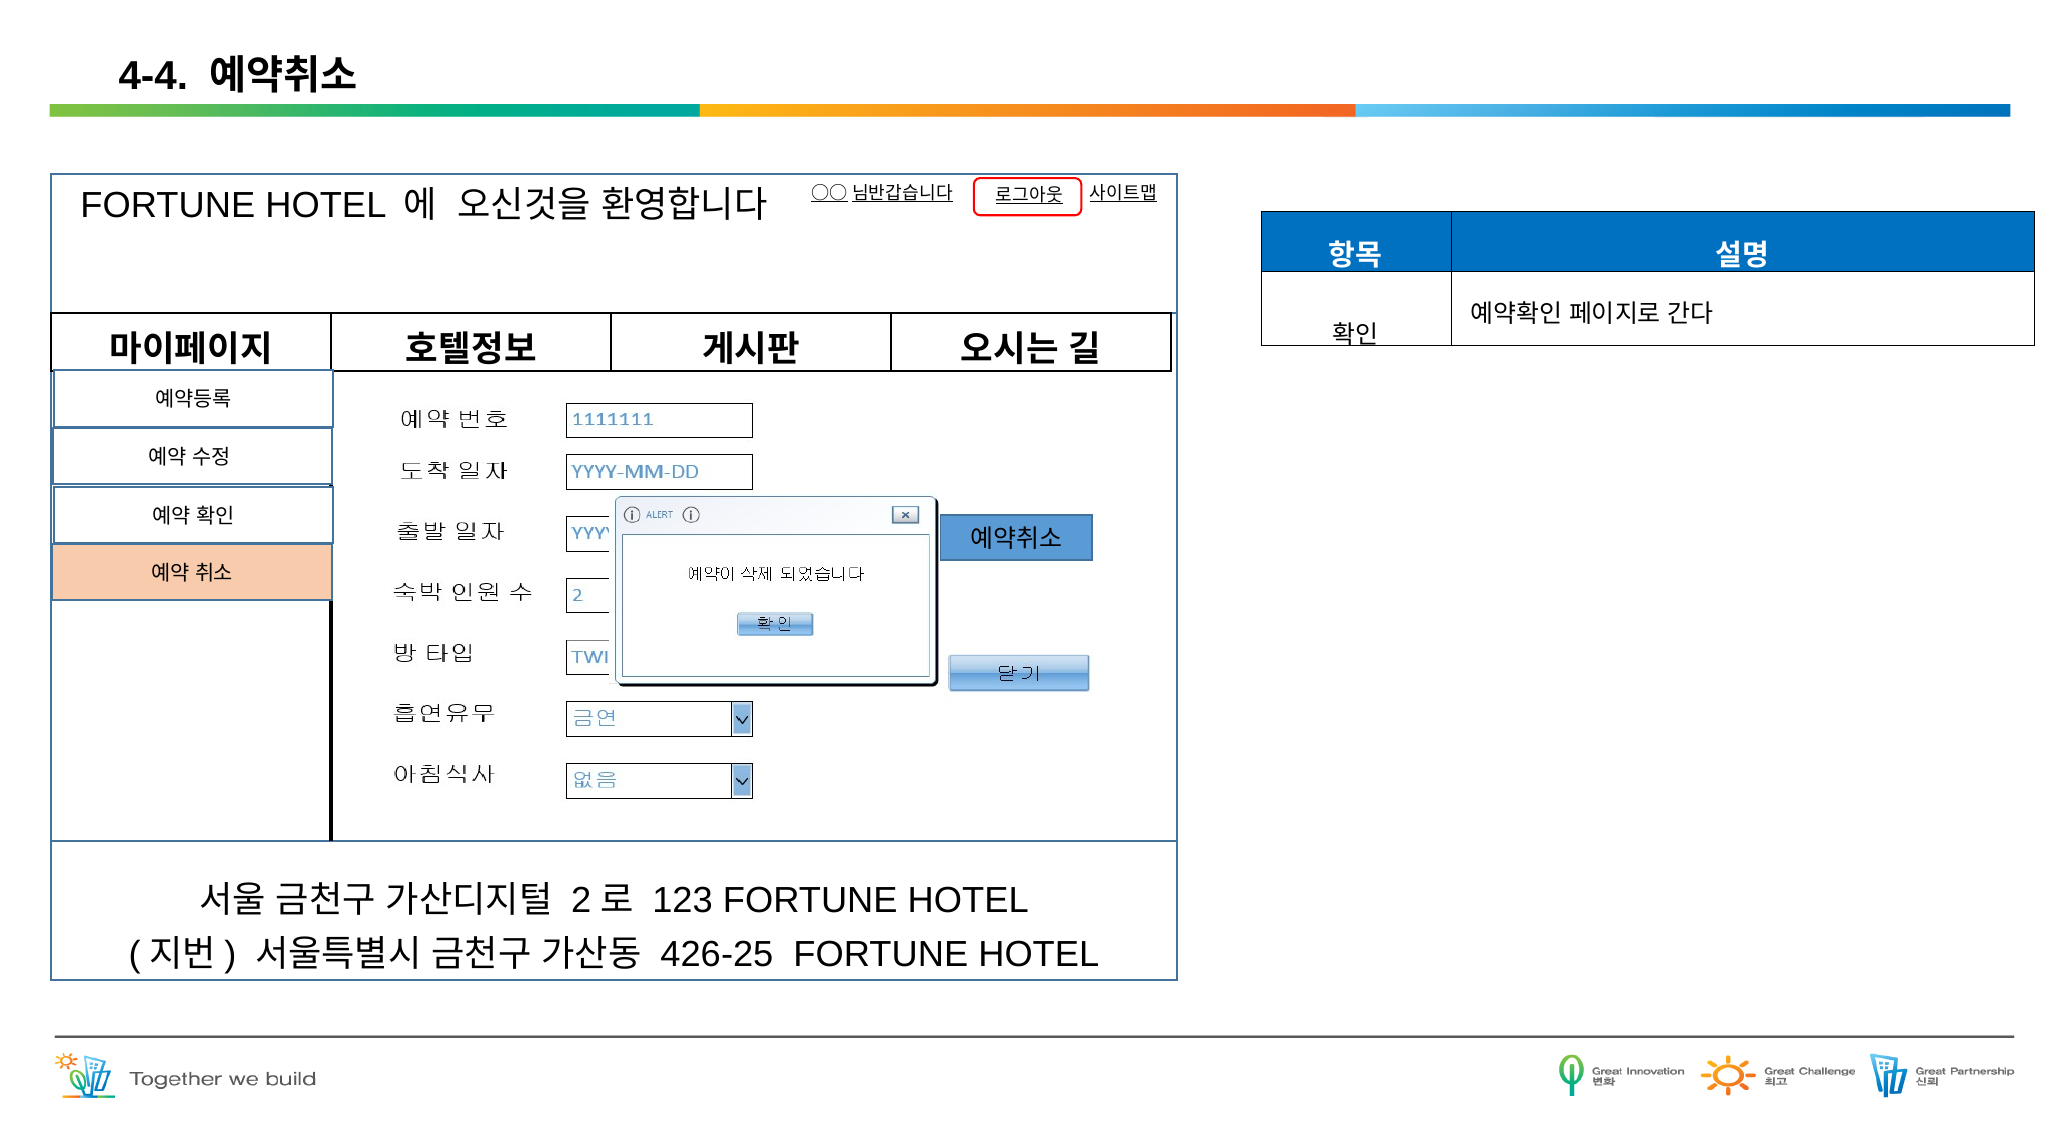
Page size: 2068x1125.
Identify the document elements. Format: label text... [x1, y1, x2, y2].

picture [356, 390, 1124, 832]
text_box 예약등록 [53, 369, 331, 427]
text_box 예약 확인 [53, 486, 331, 543]
table_header 마이페이지 [52, 314, 330, 370]
text_box [50, 173, 1178, 314]
table_header 항목 [1262, 212, 1451, 271]
text_box 서울 금천구 가산디지털 2로 123 FORTUNE HOTEL (지번) 서울특별시 금천구 가산동 426-25 FORTUNE HOTEL [51, 868, 1178, 982]
text_box 예약 수정 [52, 427, 331, 485]
text_box [50, 840, 1178, 981]
table_header 설명 [1452, 212, 2034, 271]
text_box [972, 177, 1083, 217]
table_header 오시는 길 [892, 314, 1170, 370]
table_header 게시판 [612, 314, 890, 370]
text_box 예약 취소 [51, 543, 331, 601]
text_box [333, 314, 1178, 840]
title 4-4. 예약취소 [103, 49, 1887, 104]
text_box 사이트맵 [1074, 174, 1172, 211]
text_box FORTUNE HOTEL 에 오신것을 환영합니다 [65, 174, 793, 233]
text_box ○○님반갑습니다 [796, 174, 968, 211]
table_cell 확인 [1262, 272, 1451, 345]
picture [0, 1023, 2068, 1118]
picture [49, 104, 2011, 118]
table_cell 예약확인 페이지로 간다 [1452, 272, 2034, 345]
text_box [50, 372, 329, 840]
table_header 호텔정보 [332, 314, 610, 370]
